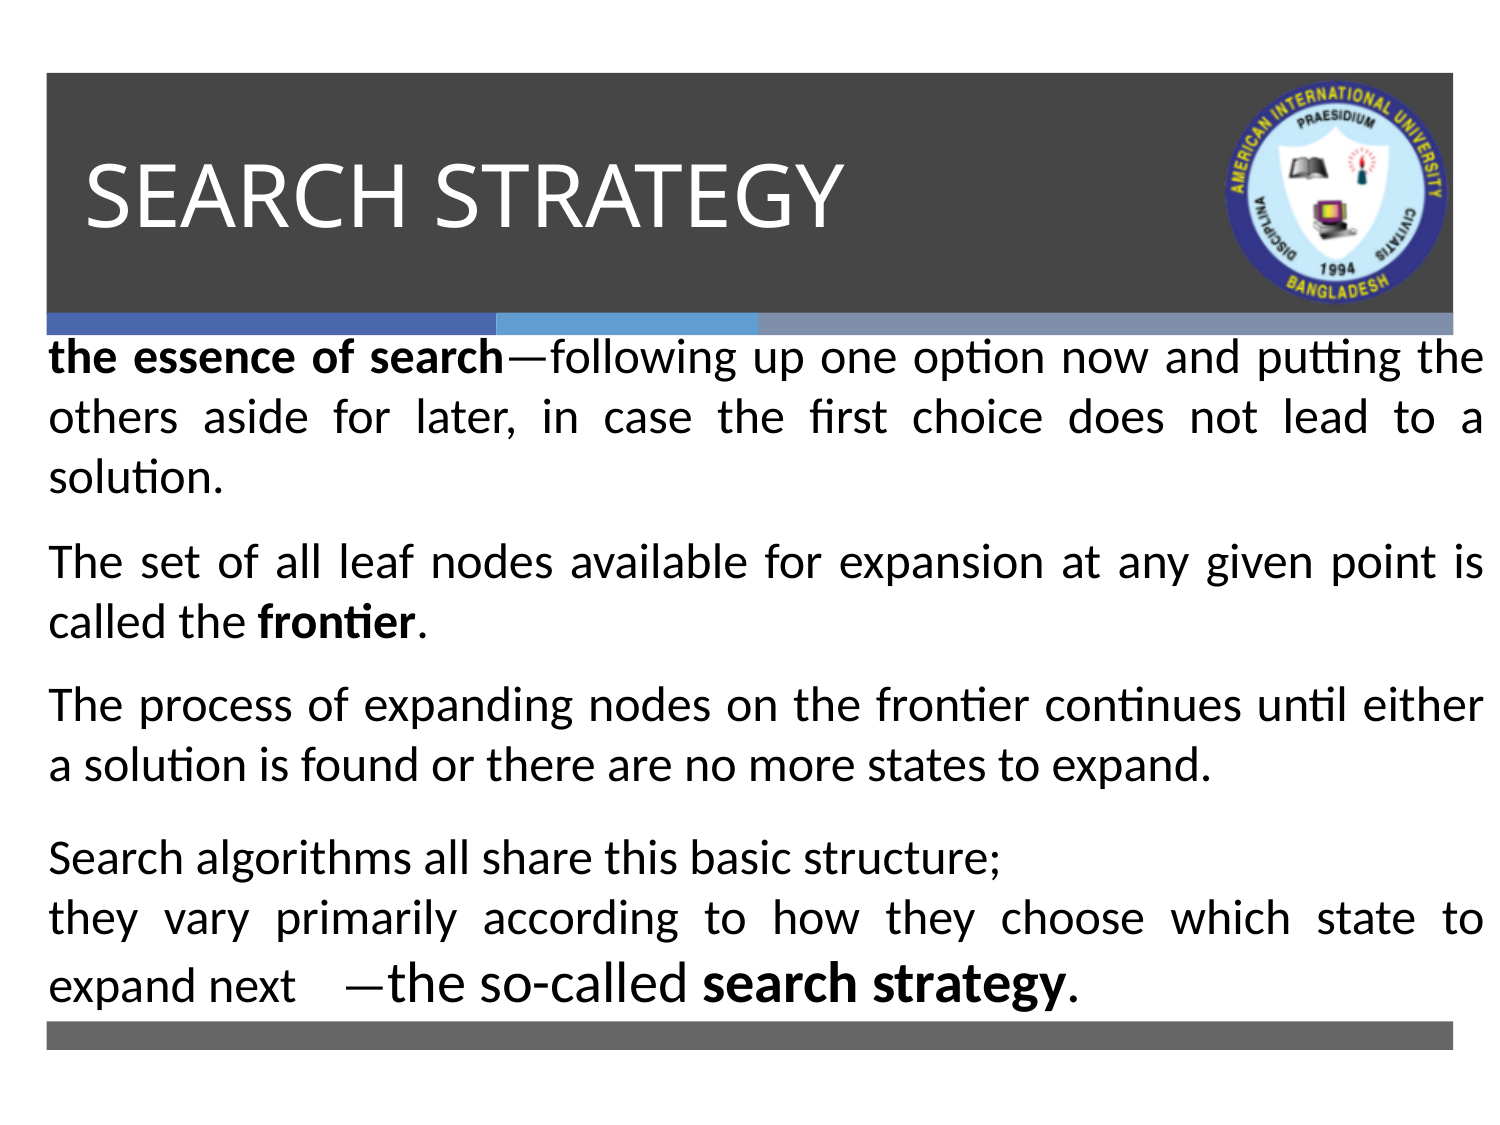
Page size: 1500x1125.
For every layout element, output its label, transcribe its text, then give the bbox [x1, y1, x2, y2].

title SEARCH STRATEGY [69, 73, 1351, 253]
text_box The process of expanding nodes on the frontier continues until either a solution is found or there are no more states to expand. [33, 664, 1500, 800]
text_box the essence of search—following up one option now and putting the others aside for later, in case the first choice does not lead to a solution. [33, 316, 1500, 512]
text_box Search algorithms all share this basic structure; they vary primarily according to how they choose which state to expand next —the so-called search strategy. [33, 816, 1500, 1022]
text_box The set of all leaf nodes available for expansion at any given point is called the frontier. [33, 521, 1500, 656]
picture [1220, 75, 1454, 310]
